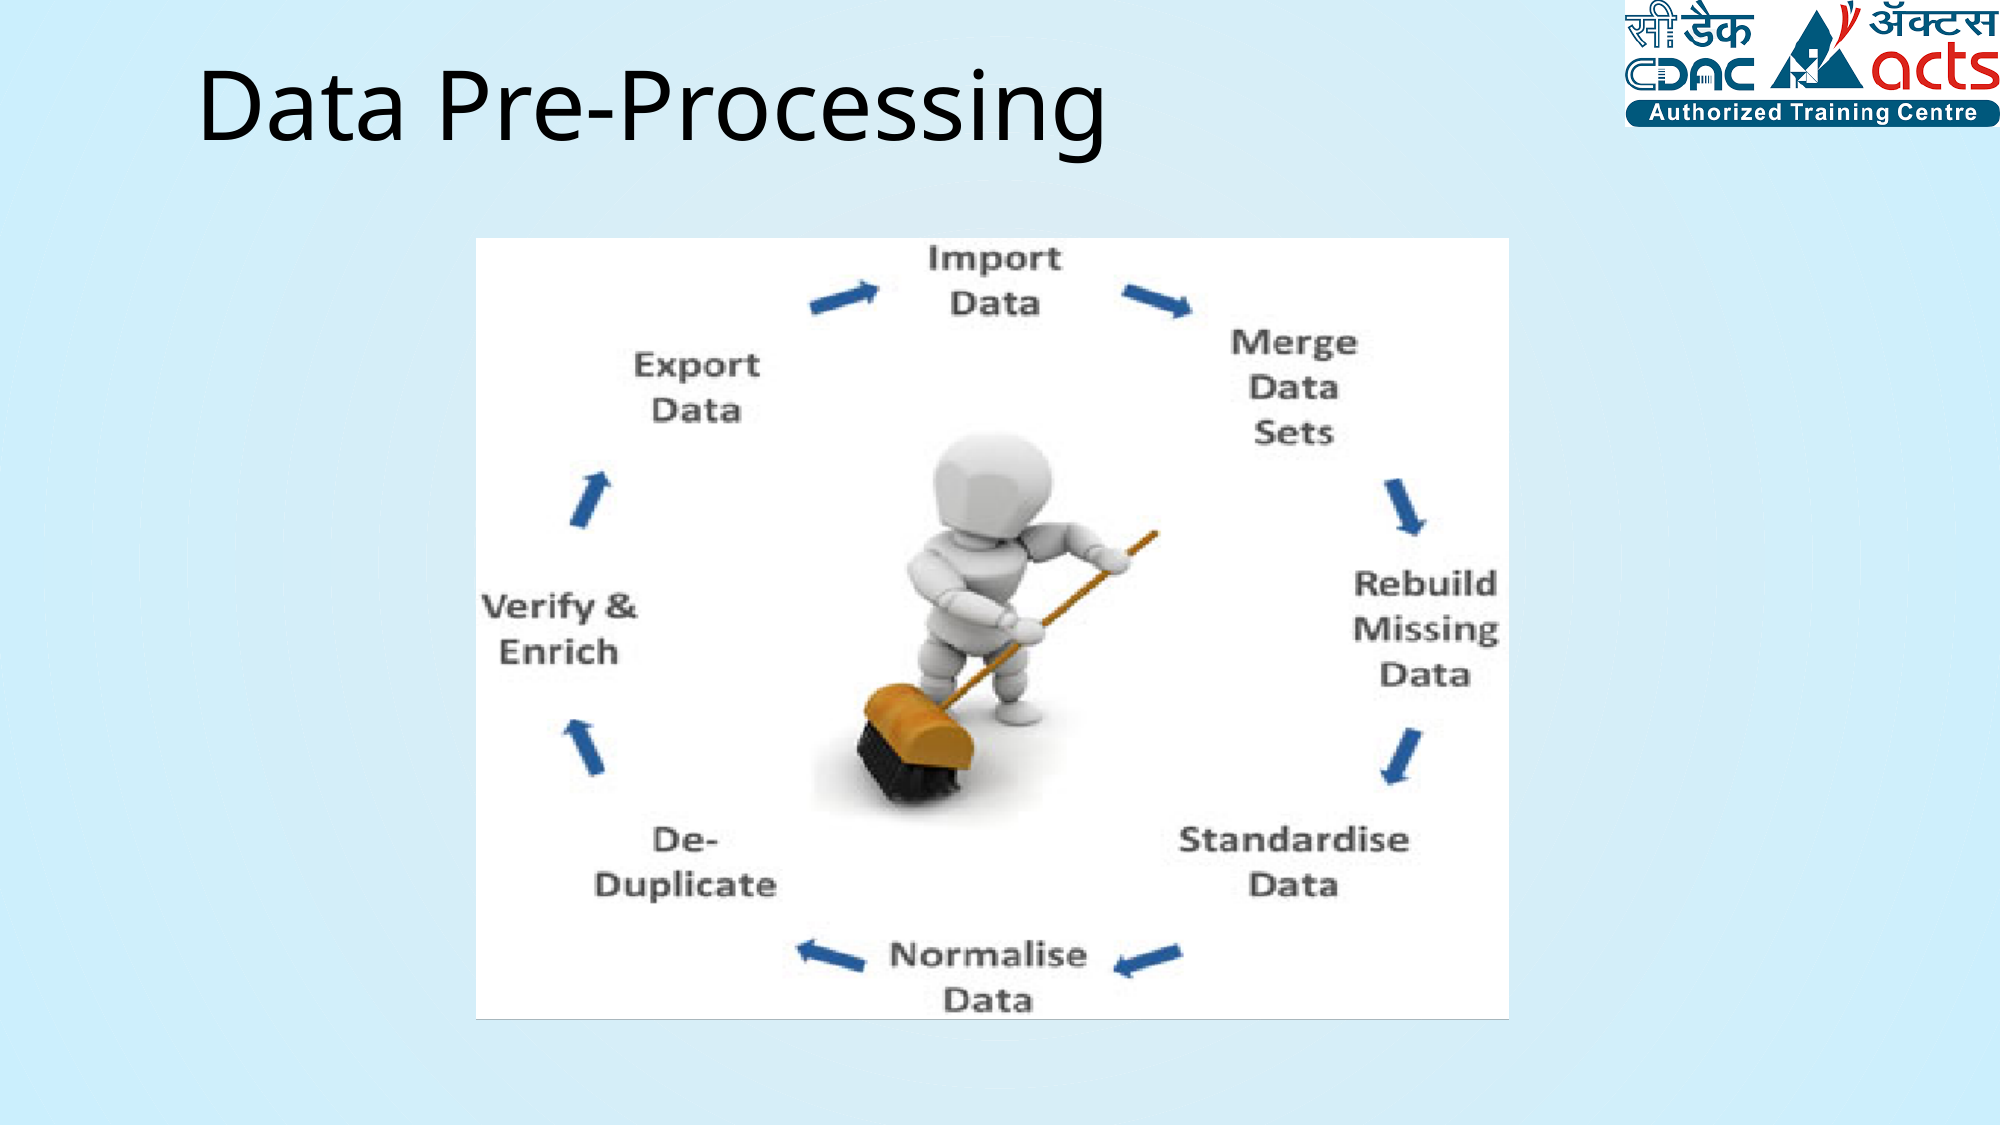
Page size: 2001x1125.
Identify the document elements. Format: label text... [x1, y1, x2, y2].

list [475, 237, 1509, 1021]
picture [1838, 108, 1842, 119]
picture [1791, 104, 1802, 119]
picture [1741, 108, 1751, 119]
picture [1628, 66, 1633, 79]
picture [1806, 108, 1812, 119]
picture [1709, 108, 1719, 119]
picture [1651, 104, 1664, 119]
picture [1699, 108, 1703, 119]
picture [1946, 105, 1952, 119]
picture [1633, 61, 1652, 65]
picture [1843, 108, 1849, 119]
picture [1863, 108, 1872, 119]
picture [1625, 108, 2000, 128]
picture [1899, 104, 1912, 120]
picture [1683, 105, 1689, 120]
picture [1668, 108, 1678, 120]
picture [1816, 108, 1825, 120]
picture [1769, 104, 1780, 120]
picture [1917, 108, 1927, 119]
picture [1937, 108, 1941, 119]
picture [1756, 109, 1764, 120]
picture [1725, 108, 1730, 119]
picture [1625, 0, 2000, 110]
picture [1631, 82, 1652, 87]
picture [1956, 108, 1962, 119]
title Data Pre-Processing [180, 47, 1830, 285]
picture [1966, 108, 1976, 119]
